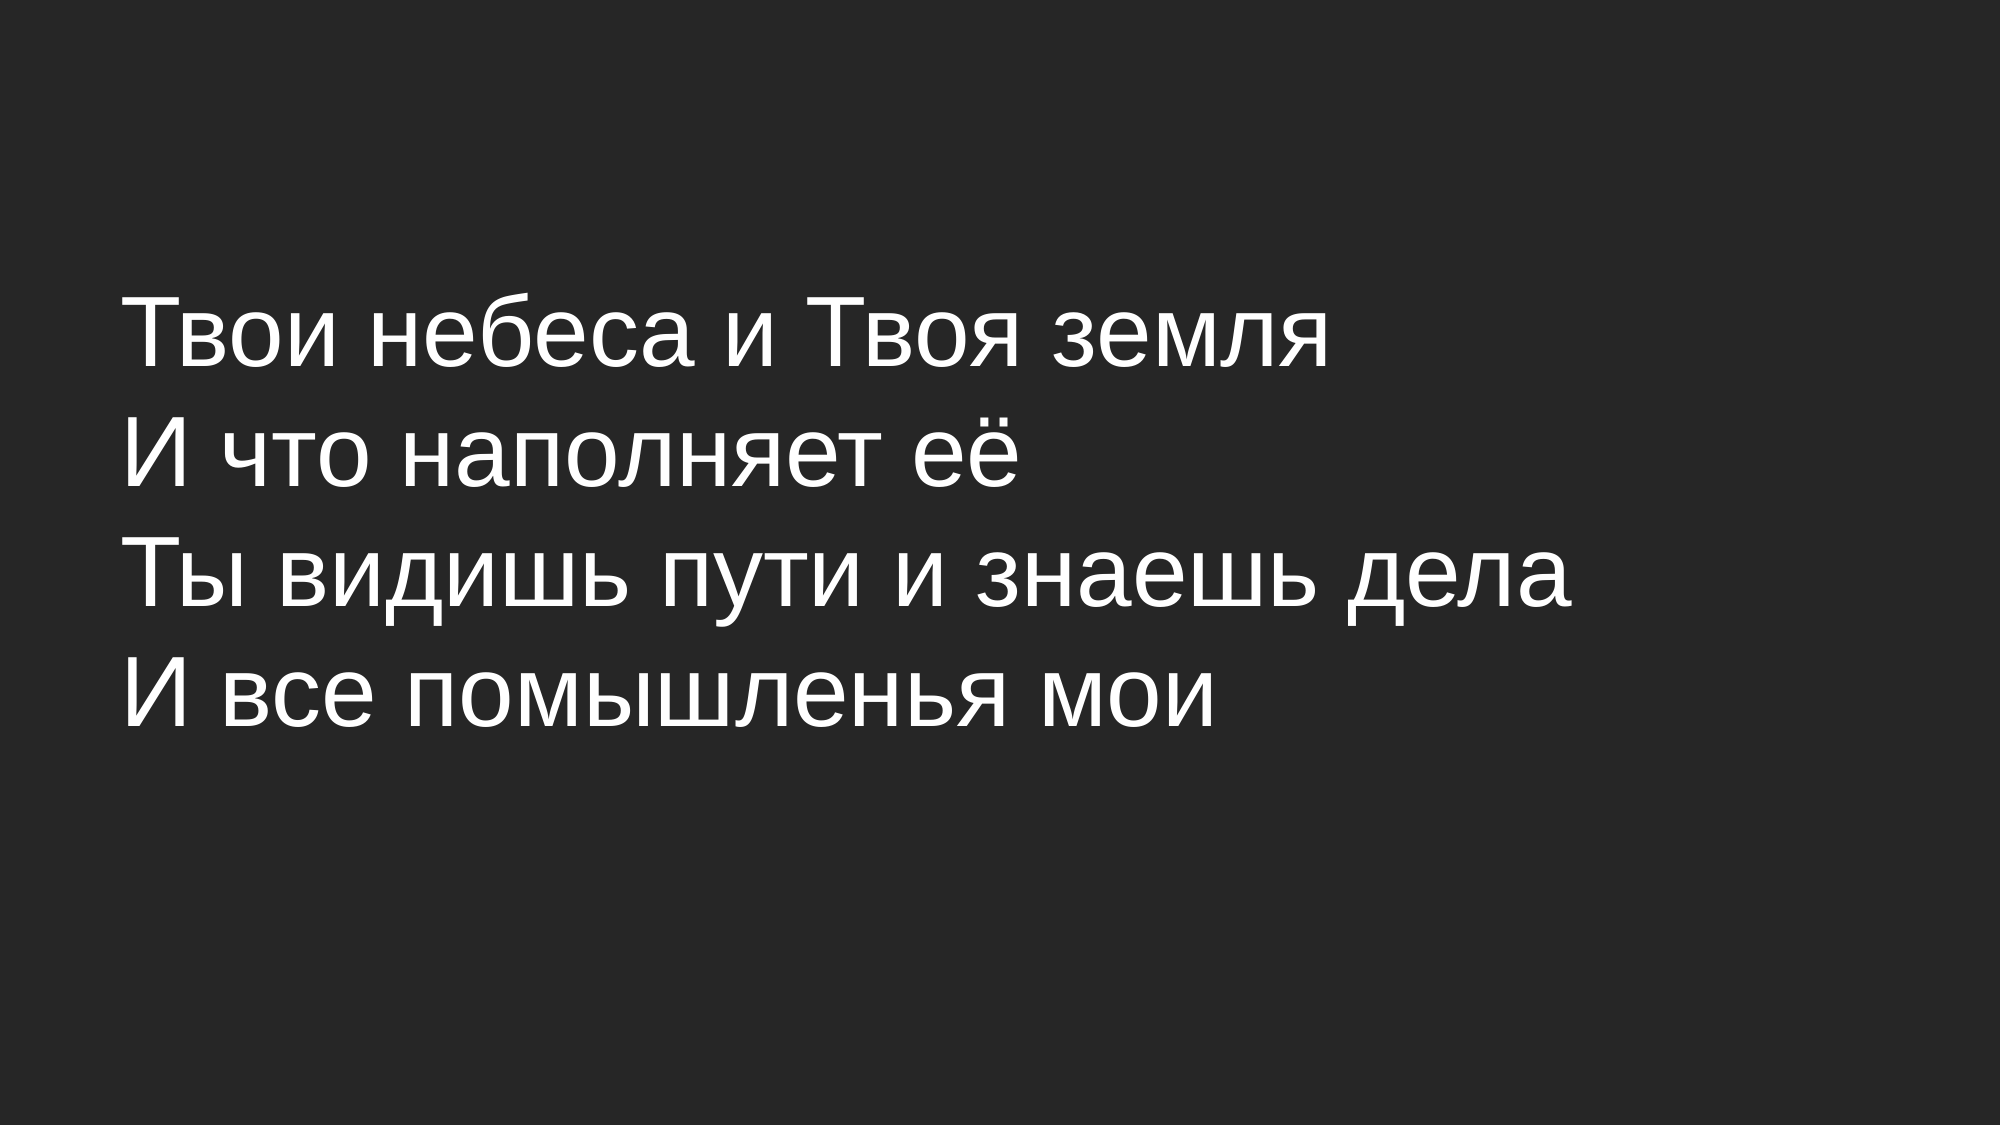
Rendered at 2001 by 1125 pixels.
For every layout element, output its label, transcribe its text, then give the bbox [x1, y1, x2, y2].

text_box Твои небеса и Твоя земля И что наполняет её Ты видишь пути и знаешь дела И все помышленья мои [104, 288, 1725, 725]
